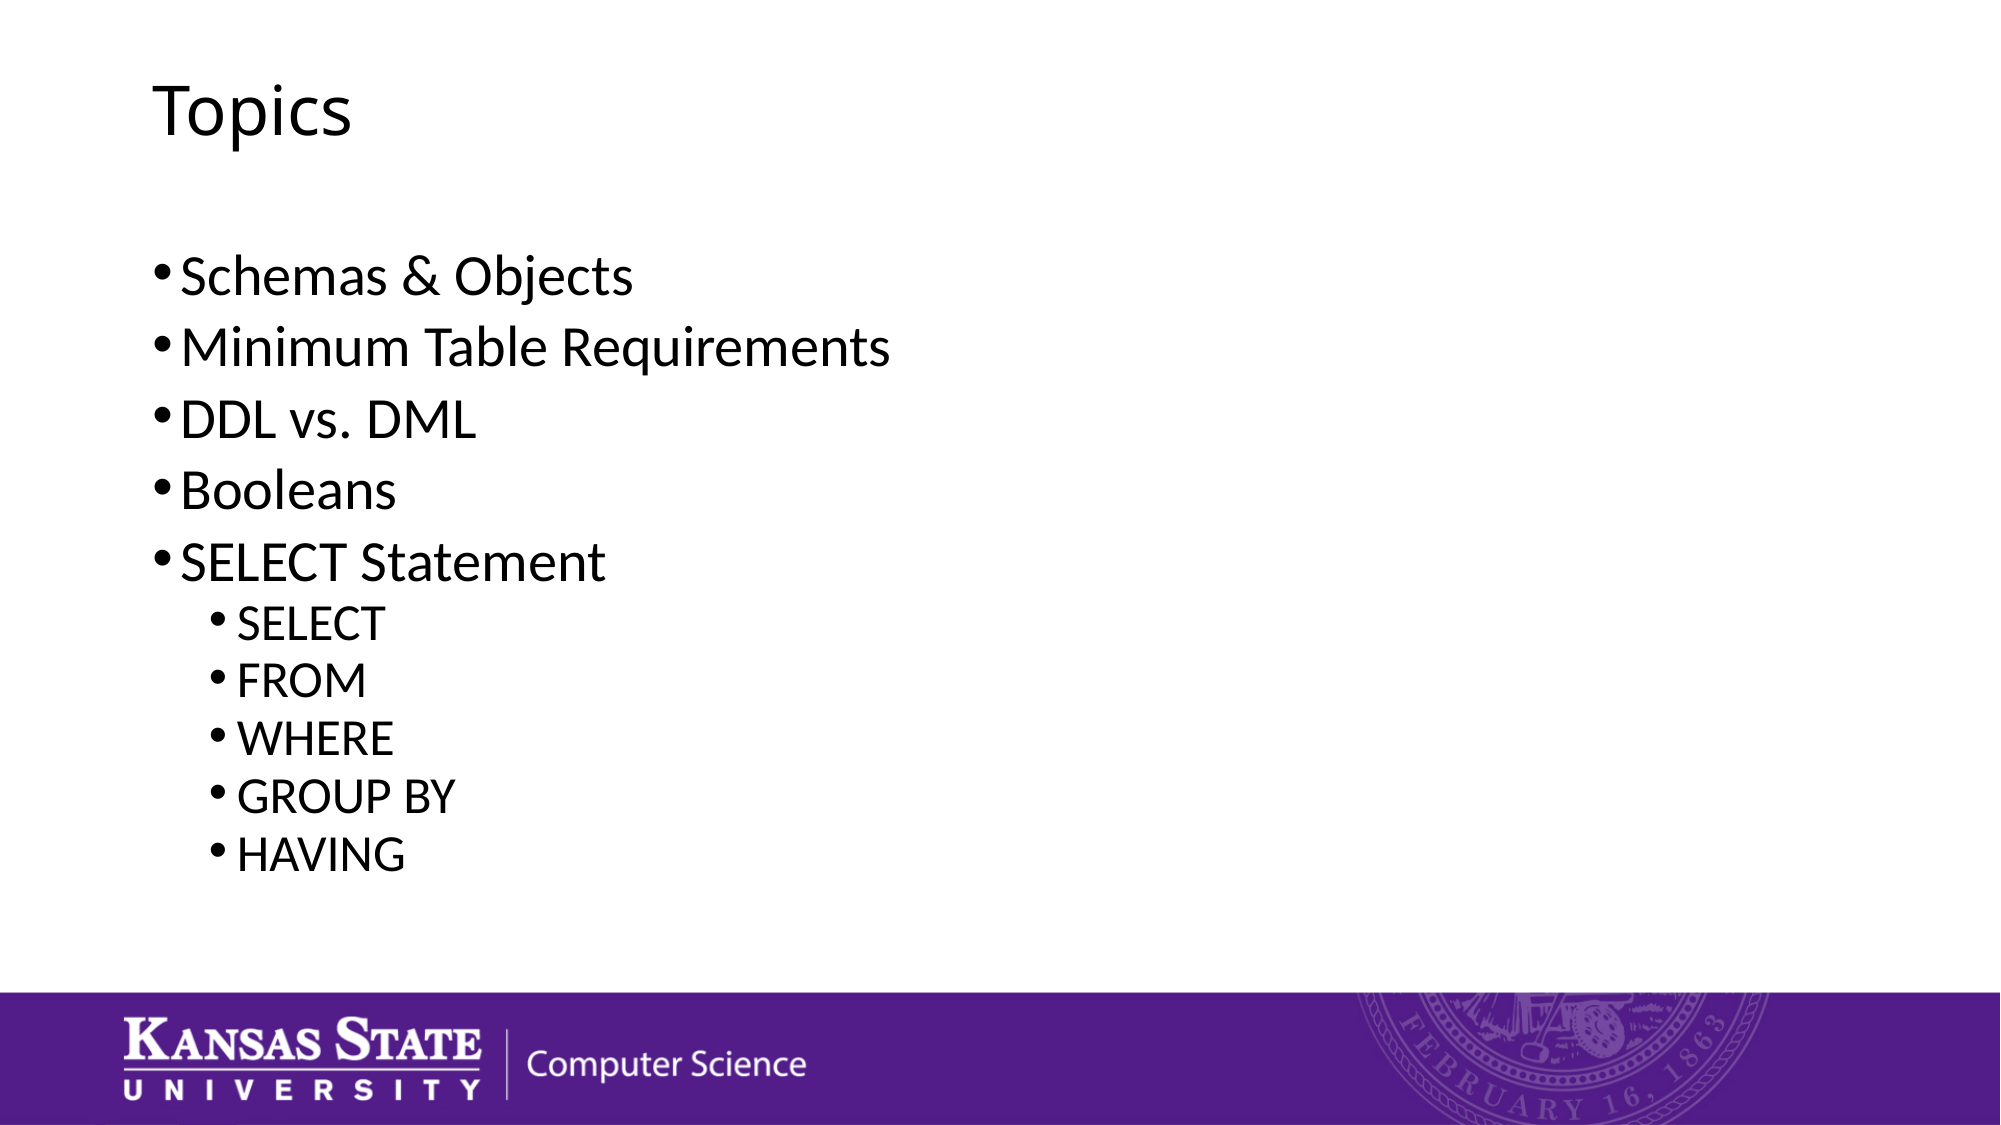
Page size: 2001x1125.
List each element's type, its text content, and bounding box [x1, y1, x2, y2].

list Schemas & Objects Minimum Table Requirements DDL vs. DML Booleans SELECT Statement SELECT FROM WHERE GROUP BY HAVING [137, 243, 1813, 988]
title Topics [137, 32, 1863, 195]
picture [0, 0, 2000, 1125]
